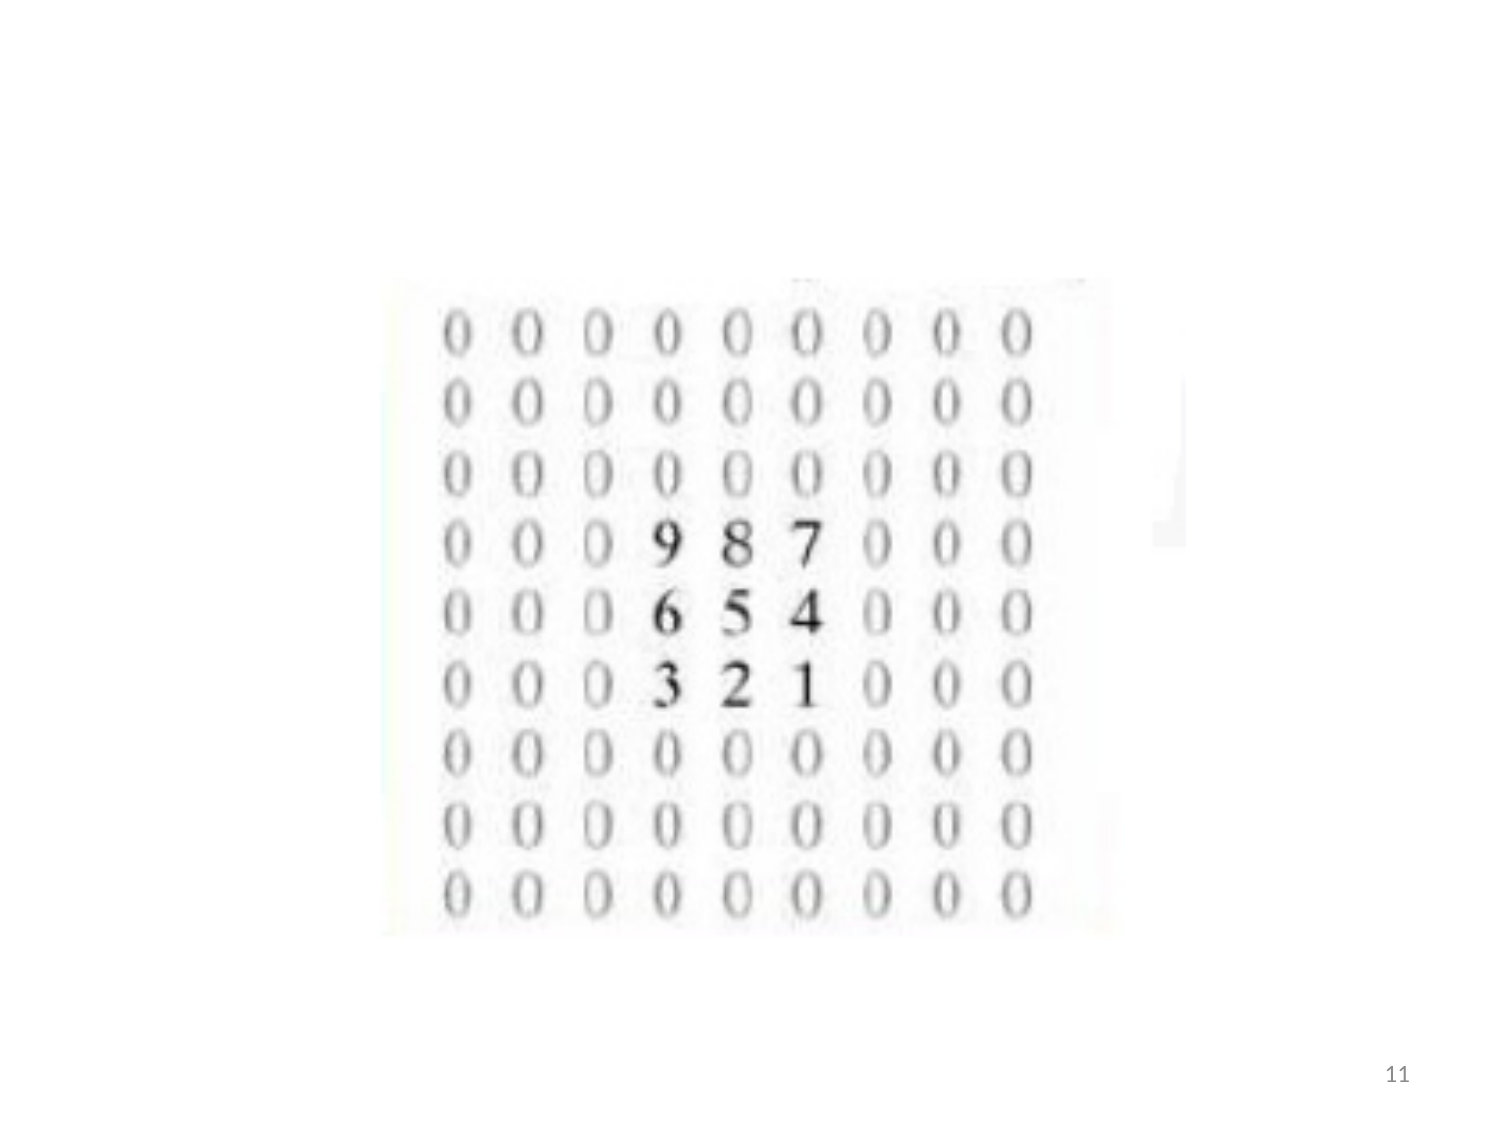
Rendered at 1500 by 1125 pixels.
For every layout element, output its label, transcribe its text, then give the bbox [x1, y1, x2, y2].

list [74, 262, 1426, 1006]
slide_number 11 [1074, 1042, 1425, 1103]
